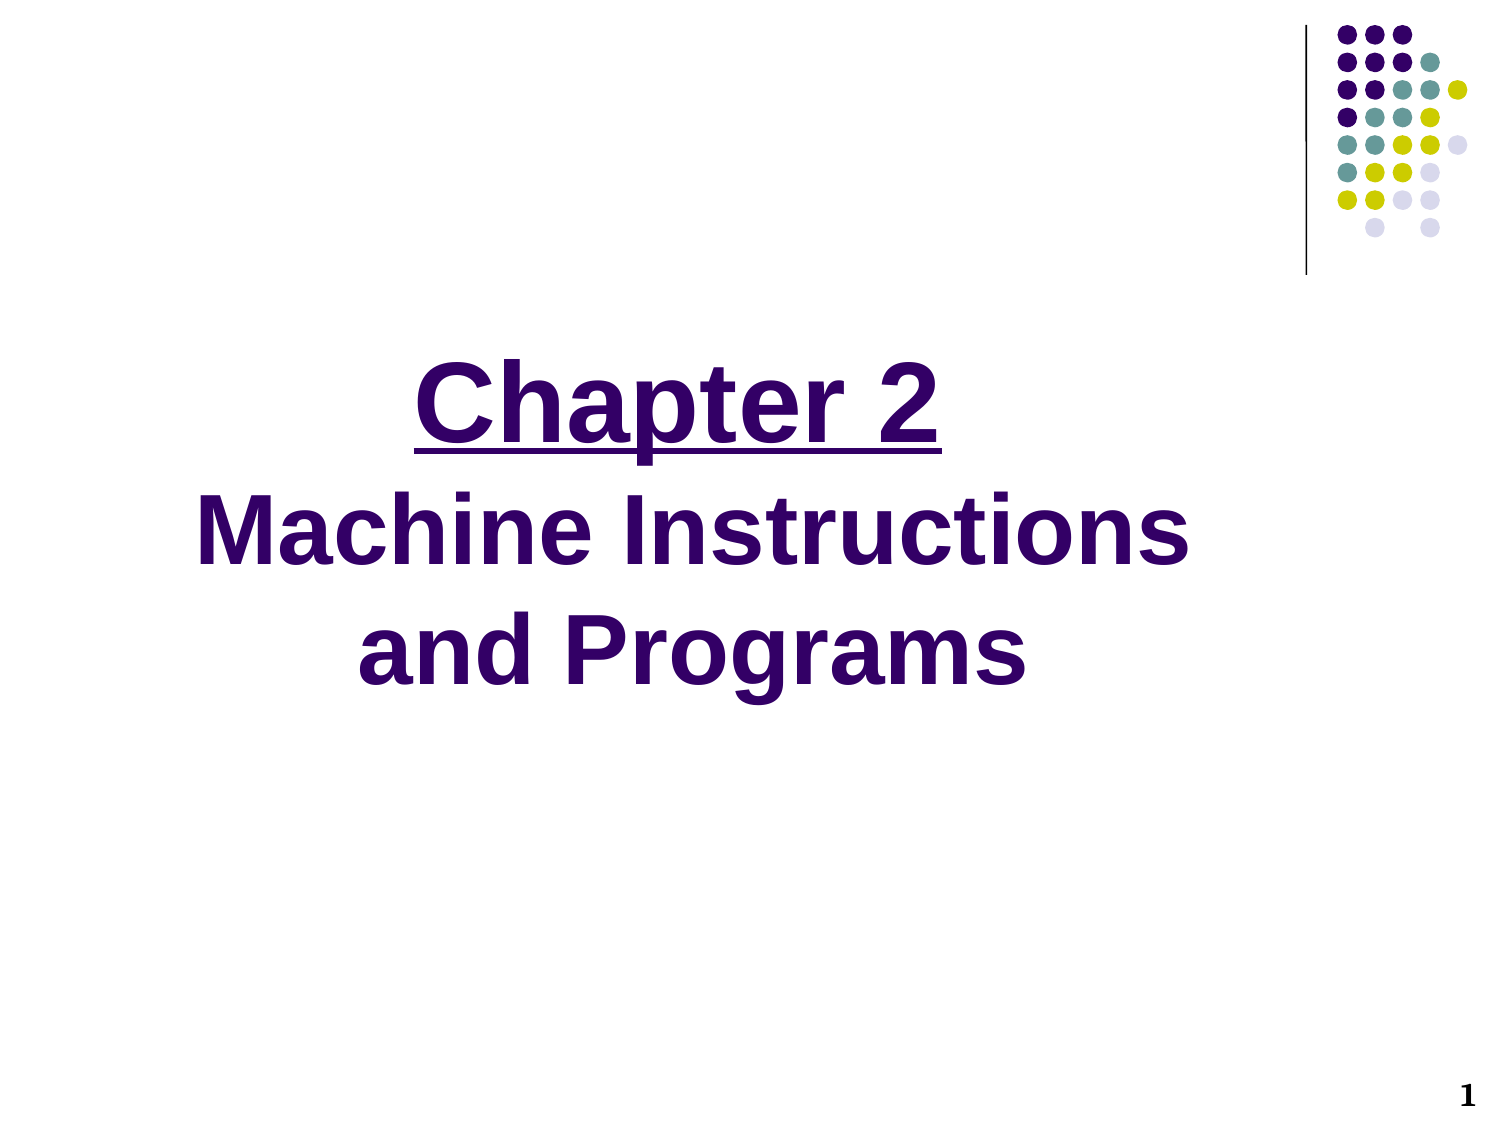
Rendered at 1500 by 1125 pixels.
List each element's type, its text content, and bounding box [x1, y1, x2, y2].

title Chapter 2 Machine Instructions and Programs [137, 362, 1251, 713]
slide_number 1 [1370, 1065, 1492, 1111]
